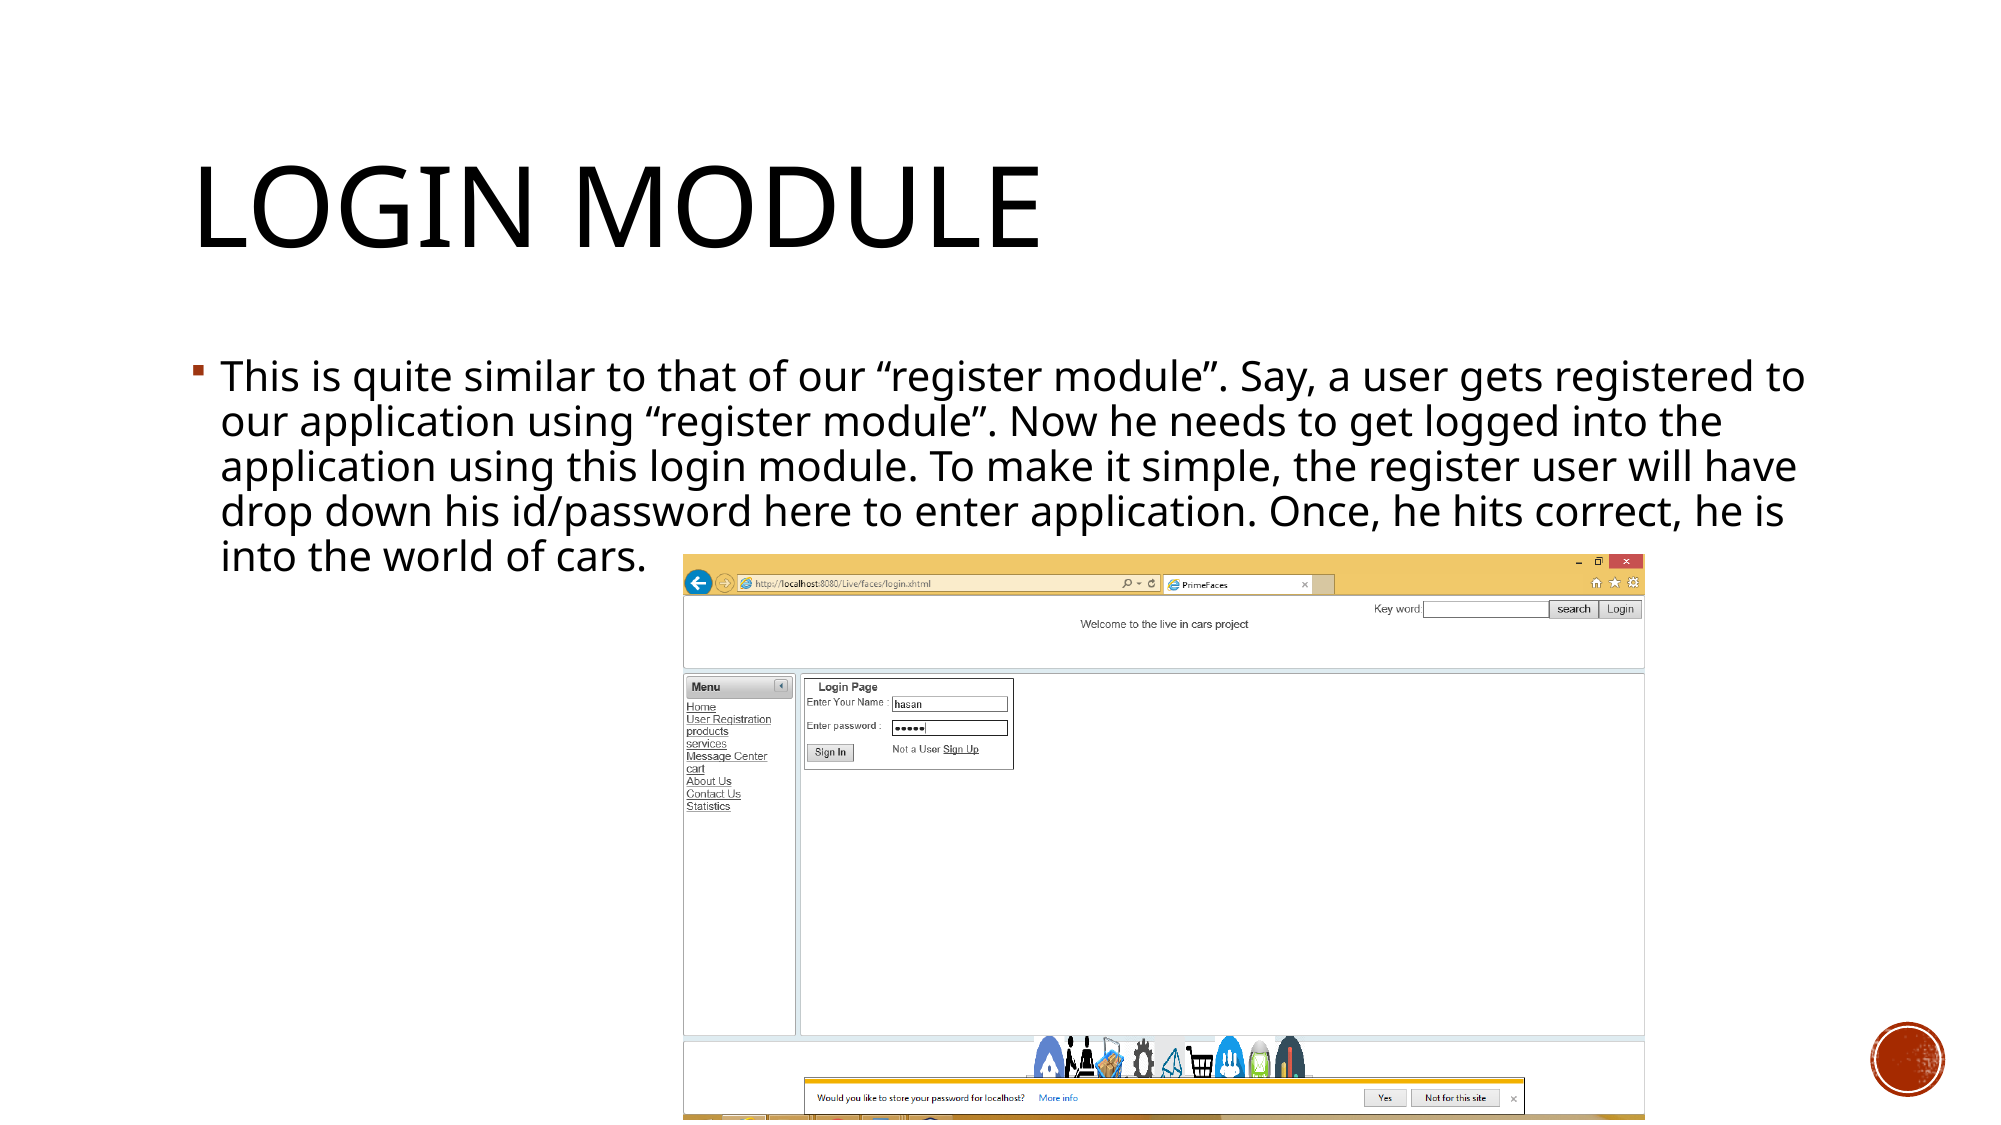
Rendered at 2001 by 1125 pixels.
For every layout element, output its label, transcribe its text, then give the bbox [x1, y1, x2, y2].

list This is quite similar to that of our “register module”. Say, a user gets registered to our application using “register module”. Now he needs to get logged into the application using this login module. To make it simple, the register user will have drop down his id/password here to enter application. Once, he hits correct, he is into the world of cars. [175, 348, 1826, 1013]
title Login module [175, 79, 1826, 344]
picture [683, 554, 1645, 1120]
